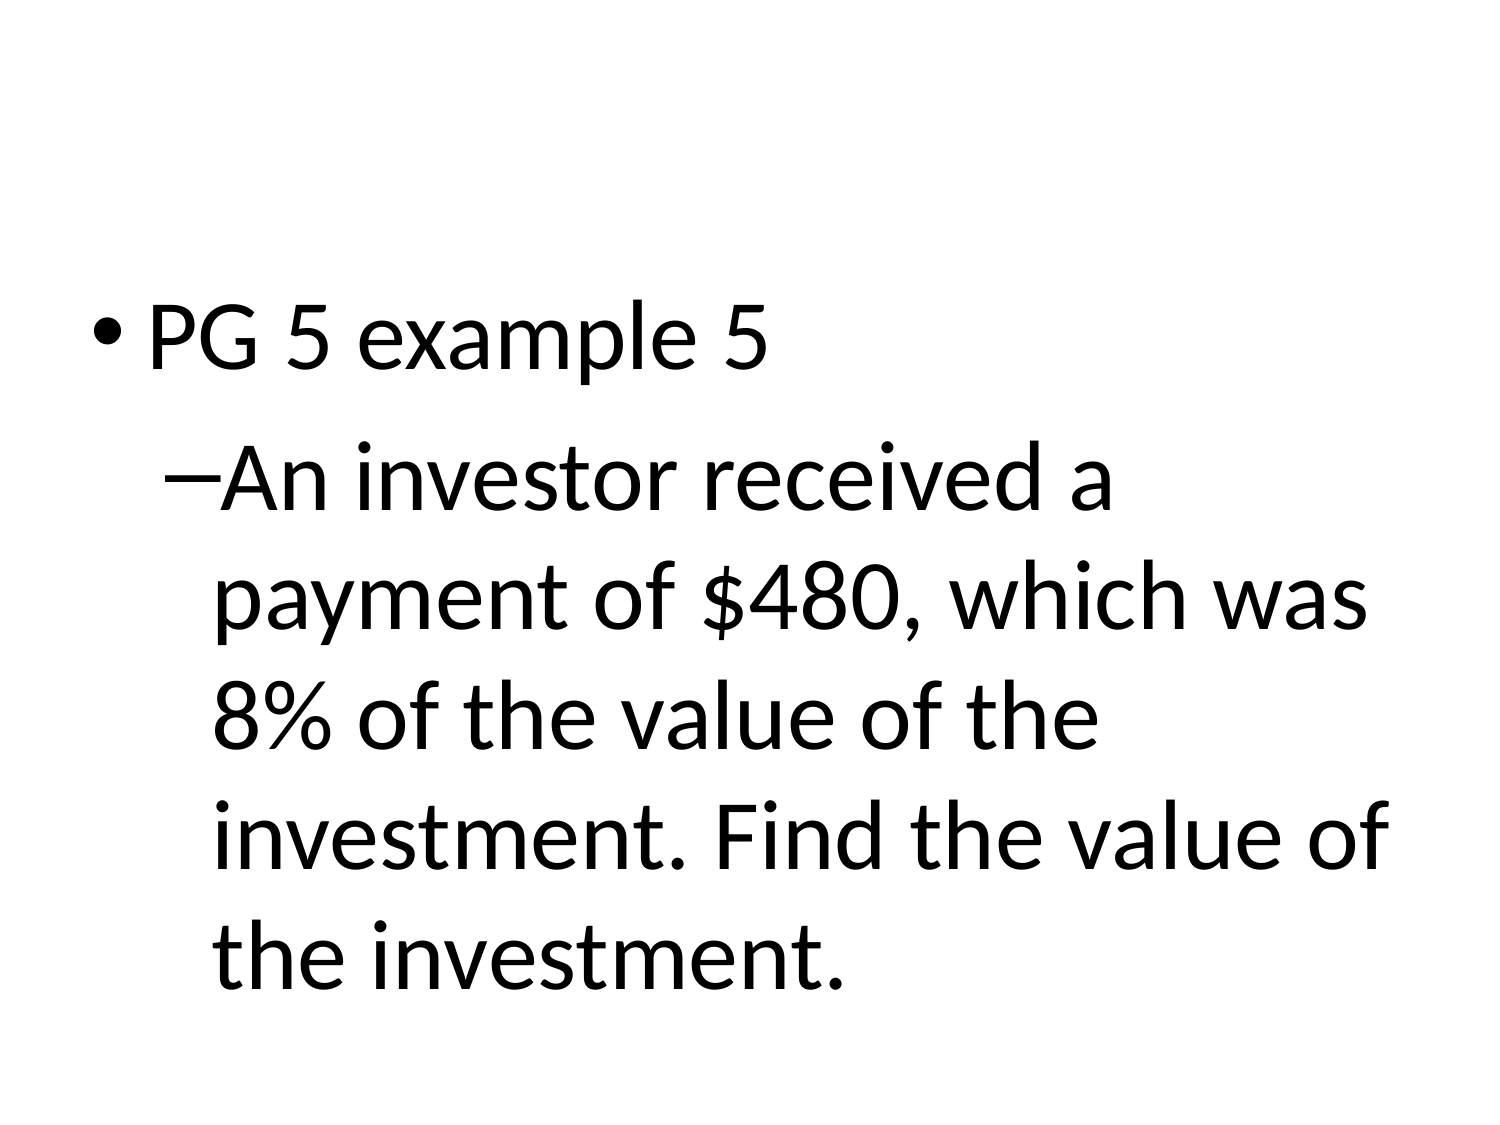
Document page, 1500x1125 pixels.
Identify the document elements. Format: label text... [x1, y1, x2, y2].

list PG 5 example 5 An investor received a payment of $480, which was 8% of the value of the investment. Find the value of the investment. [75, 262, 1425, 1005]
